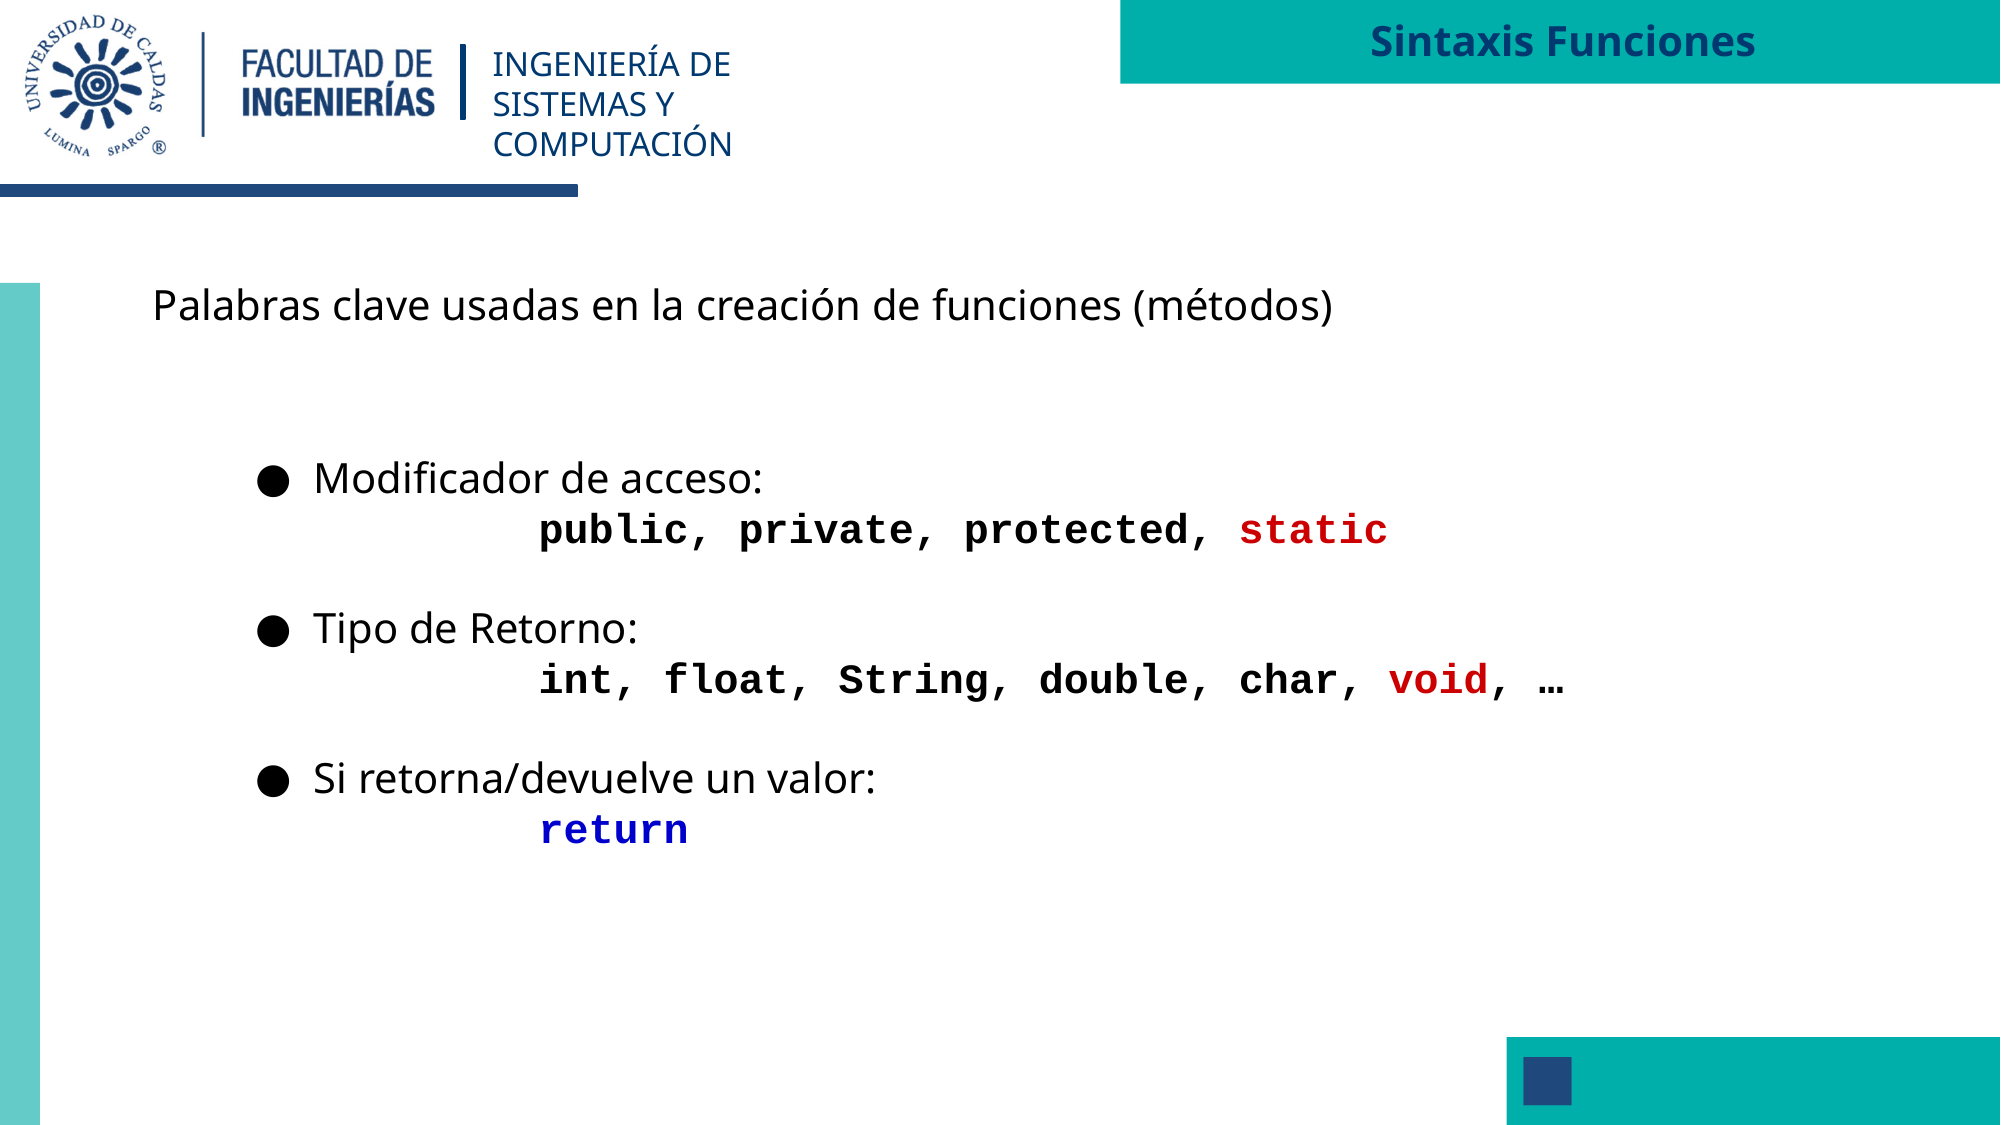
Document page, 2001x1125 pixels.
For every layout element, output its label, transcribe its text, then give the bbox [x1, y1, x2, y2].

text_box [0, 184, 578, 197]
text_box [0, 282, 40, 1125]
text_box Modificador de acceso: public, private, protected, static Tipo de Retorno: int, float, String, double, char, void, … Si retorna/devuelve un valor: return [223, 436, 1593, 867]
text_box [1506, 1037, 2000, 1125]
text_box Sintaxis Funciones [1129, 0, 1998, 80]
picture [0, 0, 464, 173]
text_box [1523, 1057, 1572, 1106]
text_box INGENIERÍA DE SISTEMAS Y COMPUTACIÓN [477, 28, 841, 179]
text_box [1120, 0, 2000, 84]
text_box Palabras clave usadas en la creación de funciones (métodos) [137, 264, 1777, 345]
